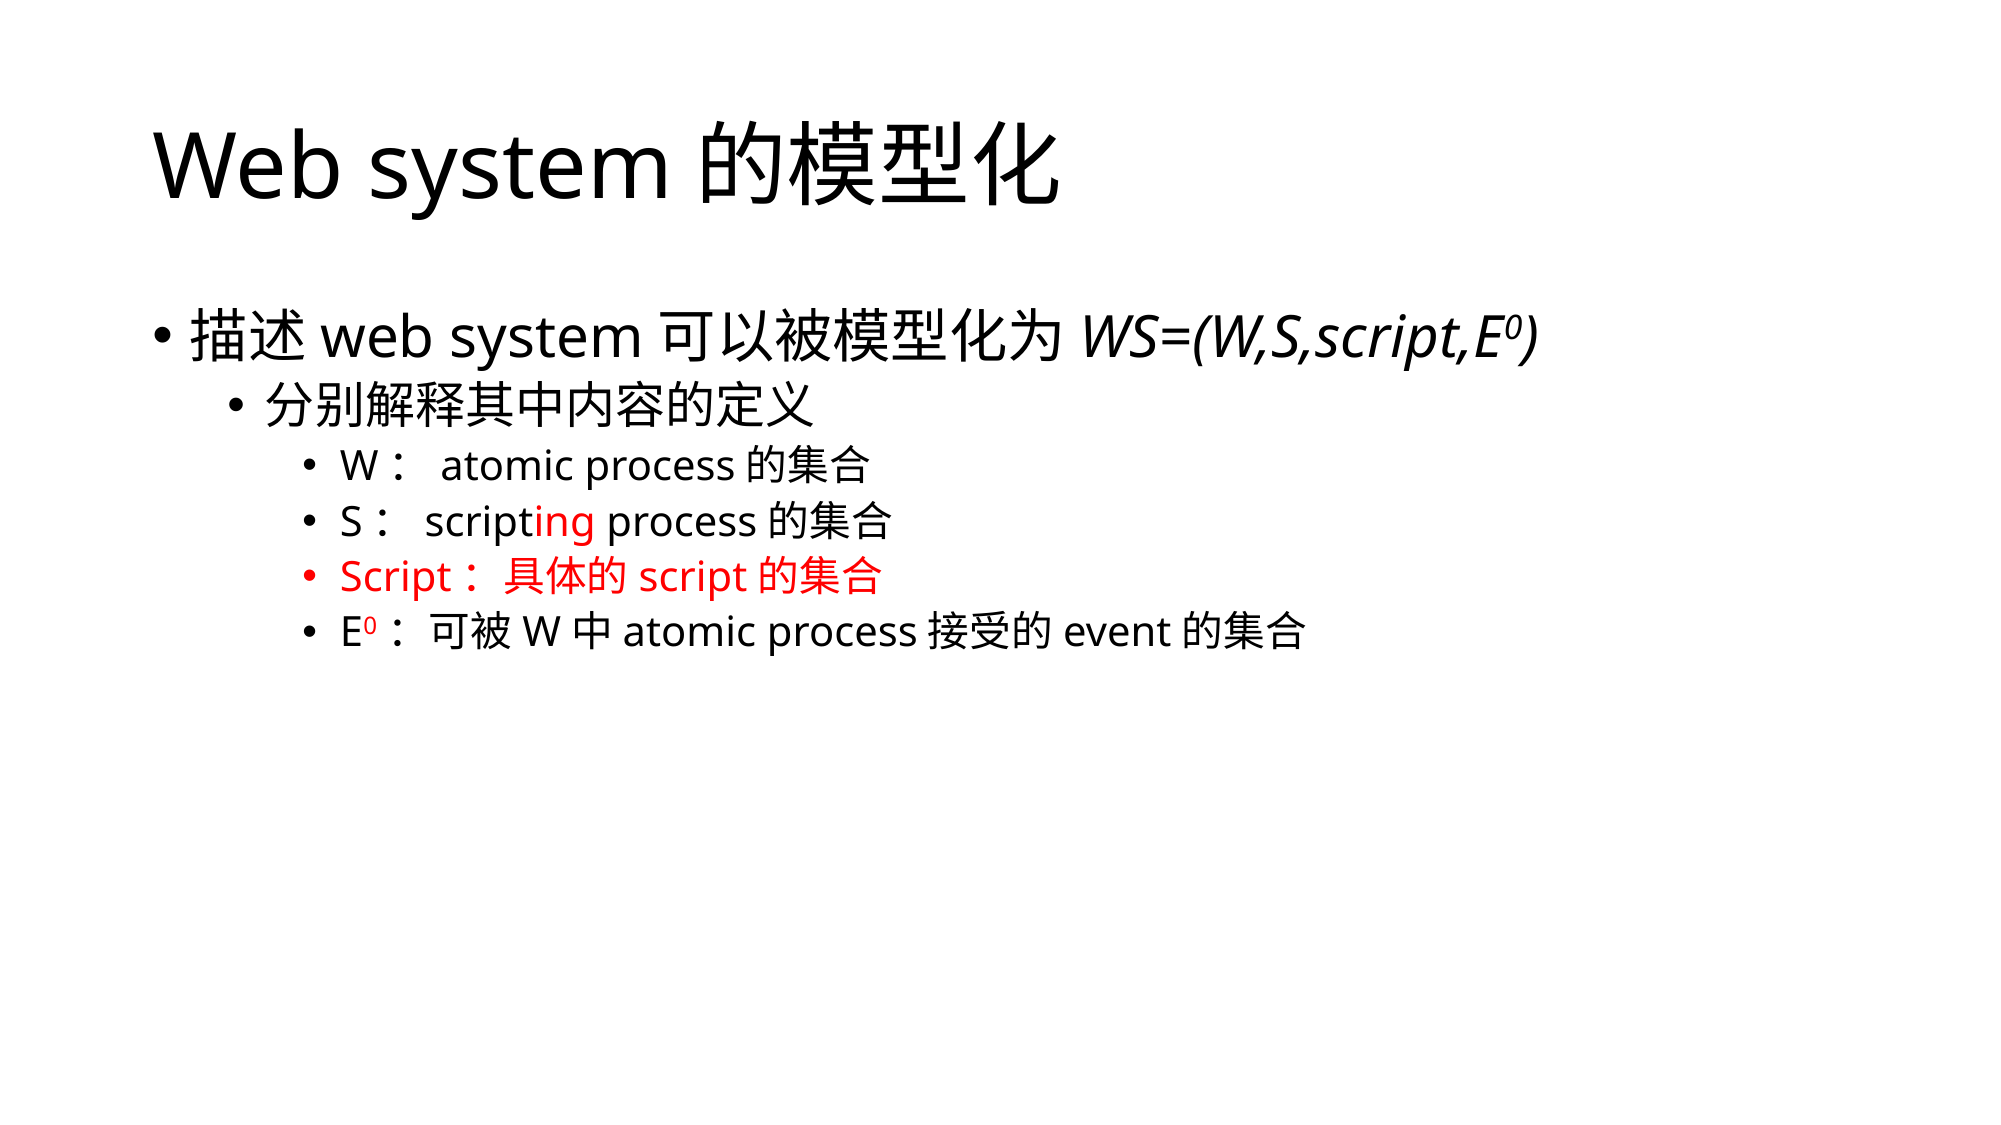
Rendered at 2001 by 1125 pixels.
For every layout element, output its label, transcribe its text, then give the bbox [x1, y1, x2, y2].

list 描述web system可以被模型化为WS=(W,S,script,E0) 分别解释其中内容的定义 W：atomic process的集合 S：scripting process的集合 Script：具体的script的集合 E0：可被W中atomic process接受的event的集合 [137, 299, 1863, 1014]
title Web system的模型化 [137, 59, 1863, 278]
